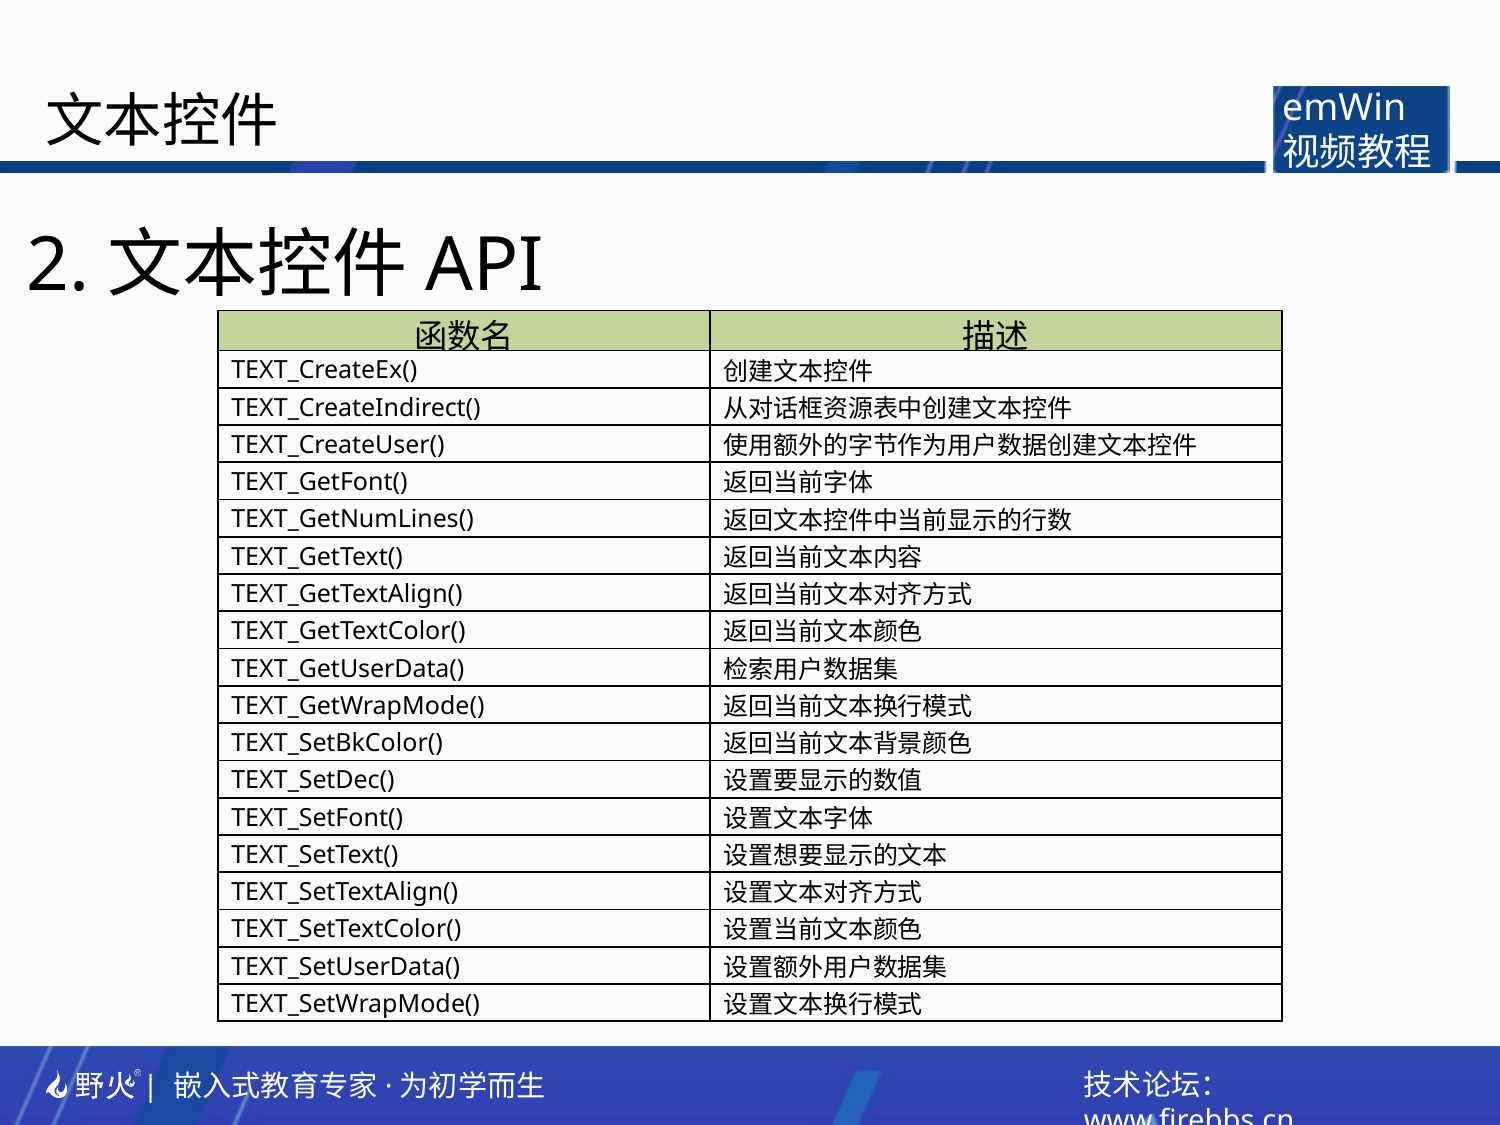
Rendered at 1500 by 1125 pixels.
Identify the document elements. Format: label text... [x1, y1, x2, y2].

table_cell 返回当前文本背景颜色 [711, 724, 1281, 760]
table_cell TEXT_CreateUser() [219, 426, 709, 461]
table_cell 检索用户数据集 [711, 649, 1281, 685]
picture [1126, 1115, 1132, 1125]
table_cell 返回当前文本颜色 [711, 612, 1281, 648]
picture [1192, 1116, 1200, 1121]
table_cell 设置想要显示的文本 [711, 836, 1281, 871]
table_cell 设置文本对齐方式 [711, 873, 1281, 909]
text_box 2.文本控件API [11, 207, 560, 313]
table_cell 返回当前文本内容 [711, 538, 1281, 573]
table_cell TEXT_SetTextColor() [219, 910, 709, 946]
table_cell 返回当前字体 [711, 463, 1281, 499]
table_cell TEXT_GetText() [219, 538, 709, 573]
table_cell TEXT_GetTextColor() [219, 612, 709, 648]
picture [1092, 1117, 1097, 1125]
table_cell TEXT_CreateIndirect() [219, 389, 709, 424]
text_box 文本控件 [31, 75, 294, 161]
table_cell 使用额外的字节作为用户数据创建文本控件 [711, 426, 1281, 461]
table_cell 设置当前文本颜色 [711, 910, 1281, 946]
table_cell 设置文本字体 [711, 799, 1281, 834]
table_cell TEXT_GetNumLines() [219, 500, 709, 536]
picture [1460, 161, 1500, 173]
table_cell TEXT_SetWrapMode() [219, 985, 709, 1020]
picture [1209, 1116, 1218, 1125]
text_box emWin 视频教程 [1267, 75, 1460, 181]
table_cell 设置额外用户数据集 [711, 948, 1281, 983]
table_cell TEXT_GetFont() [219, 463, 709, 499]
table_cell 从对话框资源表中创建文本控件 [711, 389, 1281, 424]
table_cell TEXT_SetBkColor() [219, 724, 709, 760]
table_cell 设置文本换行模式 [711, 985, 1281, 1020]
table_cell 返回文本控件中当前显示的行数 [711, 500, 1281, 536]
picture [0, 161, 1267, 173]
table_cell TEXT_GetWrapMode() [219, 687, 709, 722]
table_cell TEXT_SetTextAlign() [219, 873, 709, 909]
table_cell 返回当前文本换行模式 [711, 687, 1281, 722]
picture [1103, 1115, 1109, 1125]
table_cell TEXT_GetTextAlign() [219, 575, 709, 610]
picture [1281, 1116, 1289, 1125]
table_cell TEXT_SetUserData() [219, 948, 709, 983]
table_cell 返回当前文本对齐方式 [711, 575, 1281, 610]
table_cell 创建文本控件 [711, 351, 1281, 387]
picture [1115, 1117, 1120, 1125]
table_cell TEXT_SetFont() [219, 799, 709, 834]
table_cell TEXT_SetText() [219, 836, 709, 871]
picture [0, 1046, 1500, 1125]
picture [1227, 1116, 1236, 1125]
table_header 函数名 [219, 311, 709, 350]
picture [1138, 1117, 1143, 1125]
table_cell TEXT_CreateEx() [219, 351, 709, 387]
table_cell TEXT_SetDec() [219, 761, 709, 797]
table_header 描述 [711, 311, 1281, 350]
table_cell 设置要显示的数值 [711, 761, 1281, 797]
table_cell TEXT_GetUserData() [219, 649, 709, 685]
